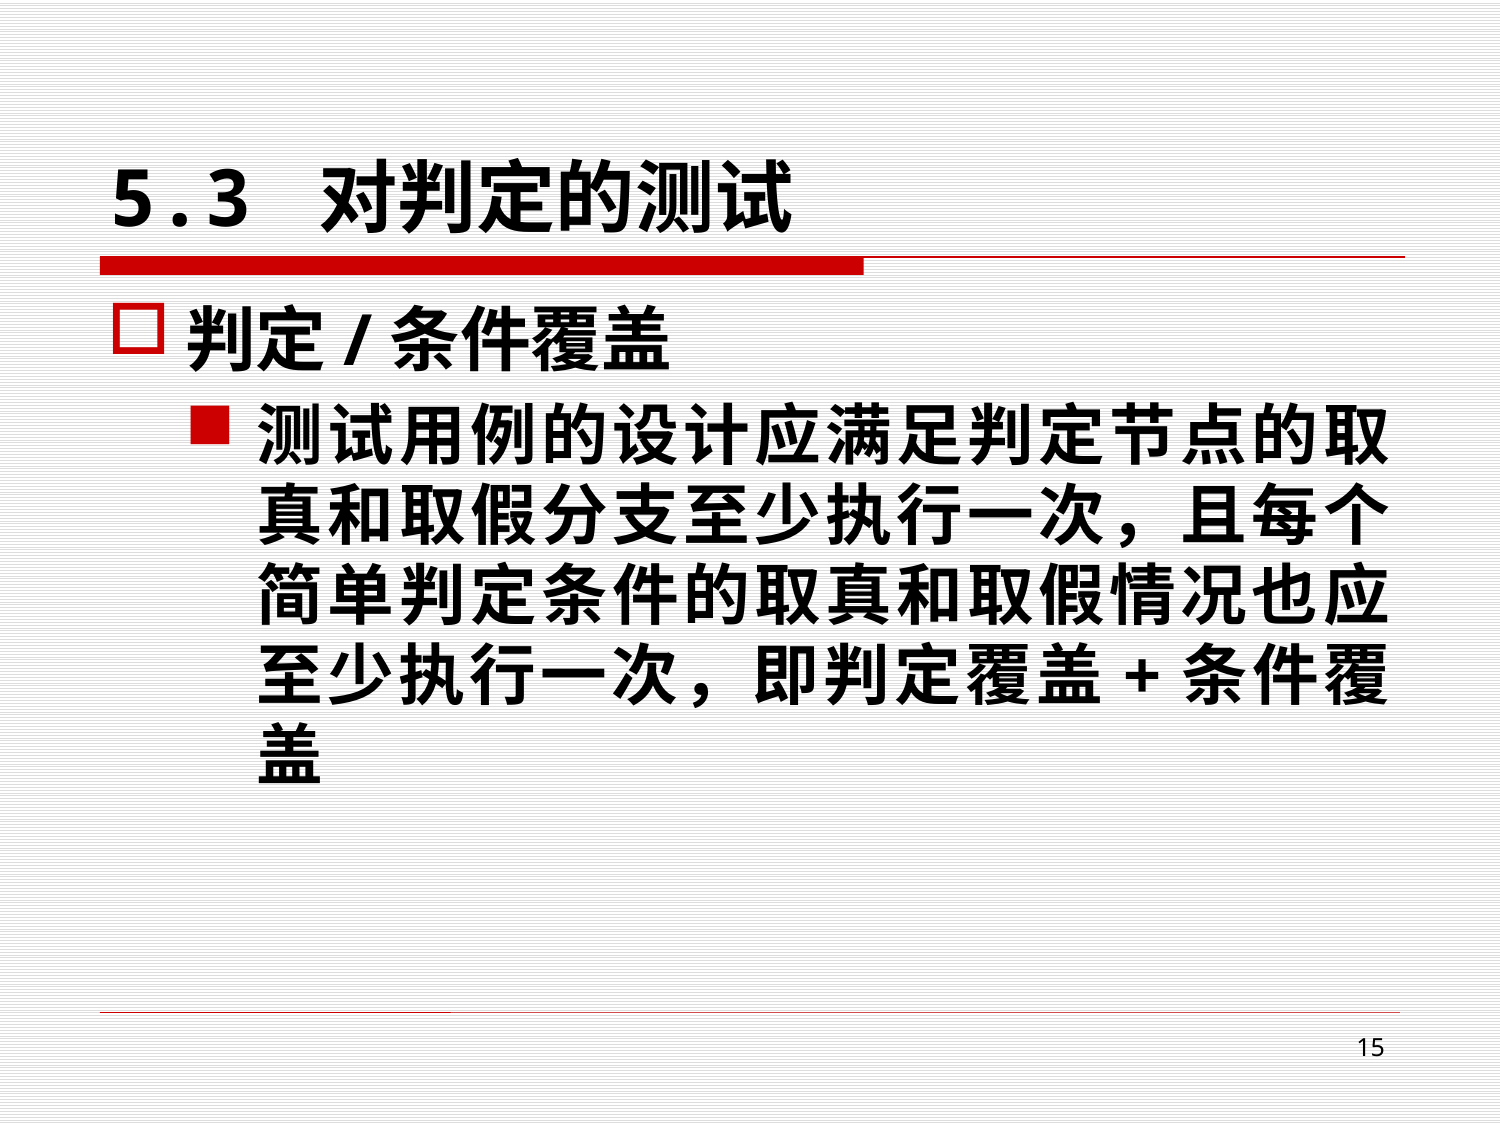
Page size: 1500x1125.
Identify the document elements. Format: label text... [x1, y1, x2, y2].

list 判定/条件覆盖 测试用例的设计应满足判定节点的取真和取假分支至少执行一次，且每个简单判定条件的取真和取假情况也应至少执行一次，即判定覆盖+条件覆盖 [92, 287, 1406, 988]
slide_number 15 [1074, 1024, 1401, 1103]
title 5.3 对判定的测试 [94, 50, 1407, 250]
